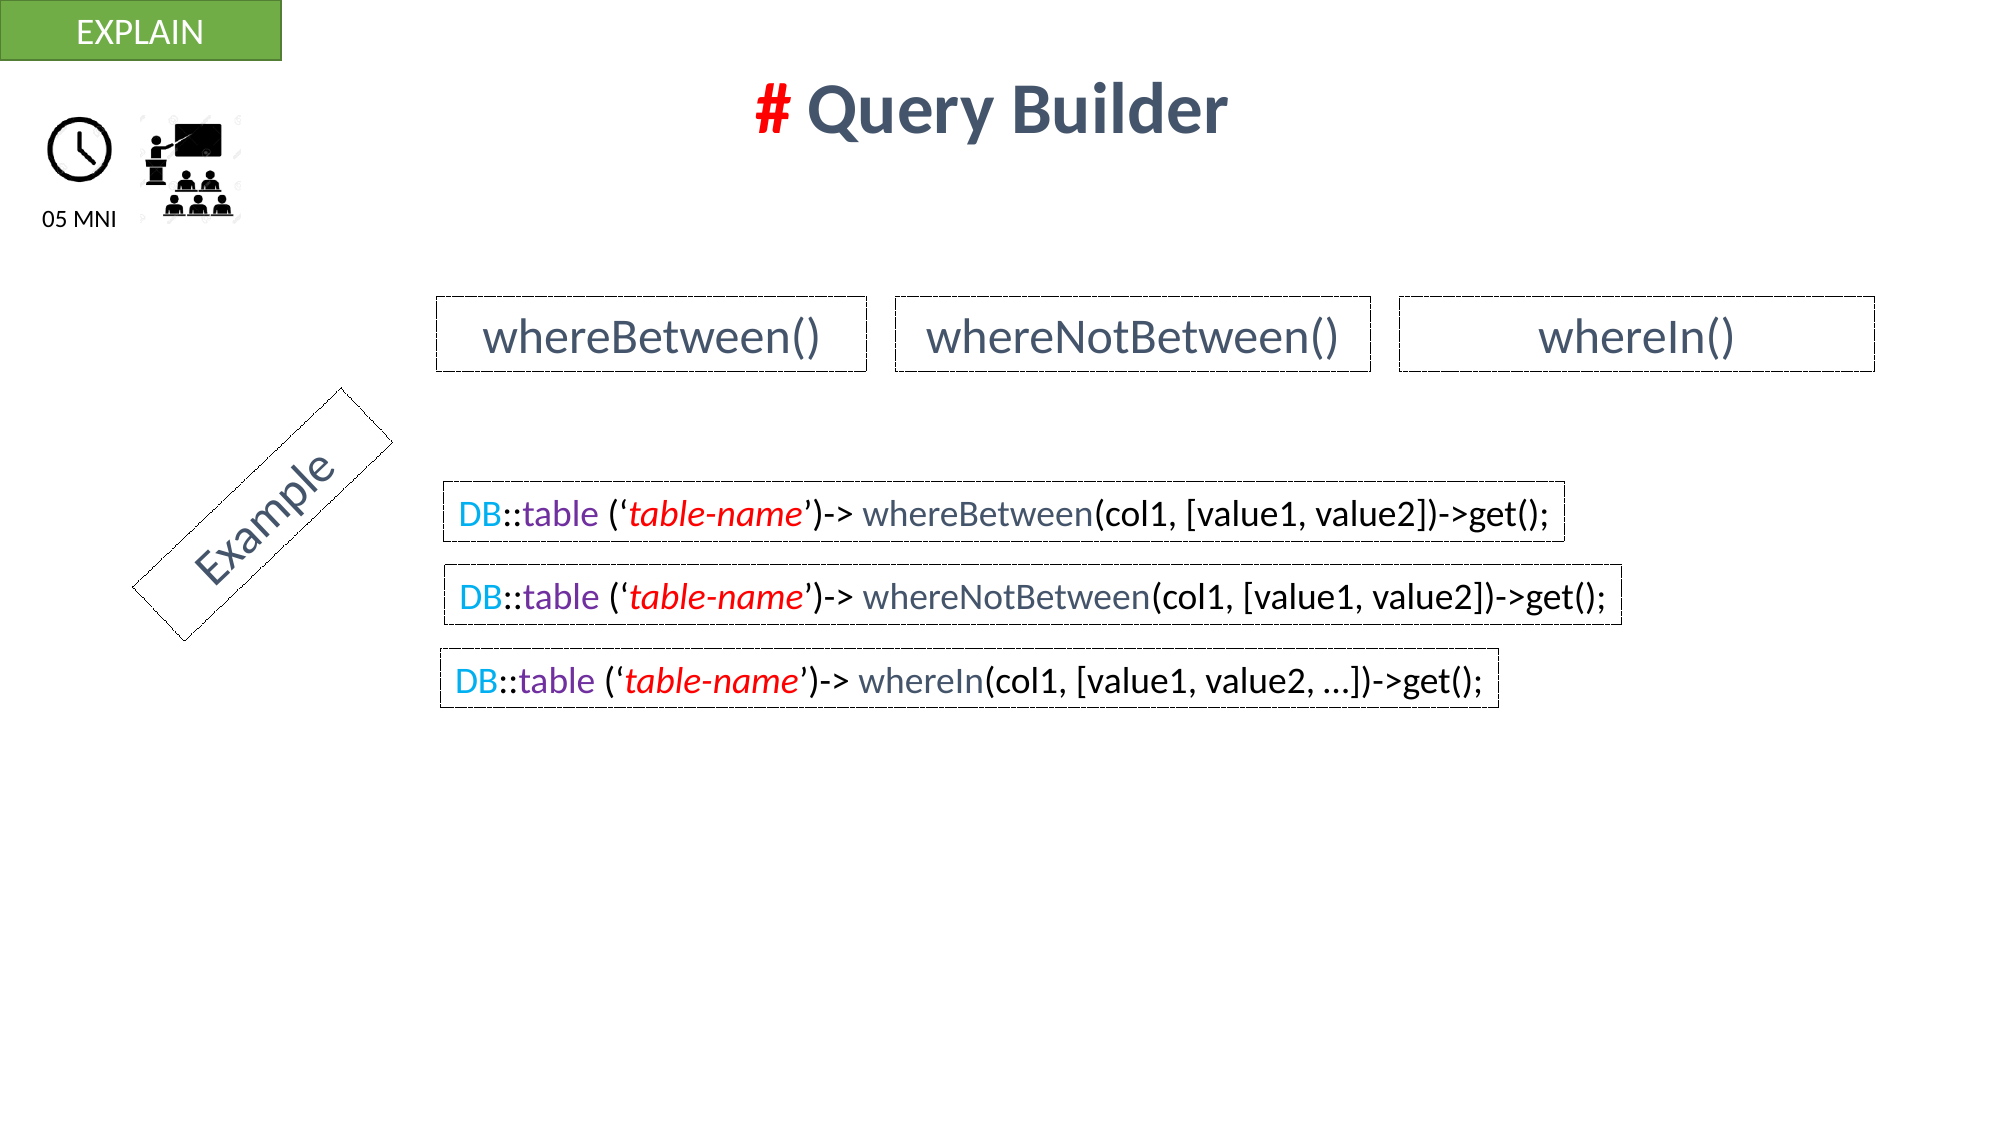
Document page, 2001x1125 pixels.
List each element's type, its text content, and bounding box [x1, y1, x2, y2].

picture [140, 115, 241, 224]
text_box whereNotBetween() [895, 296, 1371, 372]
picture [41, 110, 118, 191]
text_box whereIn() [1399, 296, 1875, 372]
text_box DB::table (‘table-name’)-> whereIn(col1, [value1, value2, …])->get(); [440, 648, 1499, 708]
text_box 05 MNI [27, 195, 132, 240]
text_box DB::table (‘table-name’)-> whereBetween(col1, [value1, value2])->get(); [443, 481, 1565, 542]
text_box EXPLAIN [0, 0, 282, 61]
text_box whereBetween() [436, 296, 867, 372]
text_box # Query Builder [672, 52, 1313, 156]
text_box Example [132, 387, 393, 641]
text_box DB::table (‘table-name’)-> whereNotBetween(col1, [value1, value2])->get(); [444, 564, 1622, 625]
